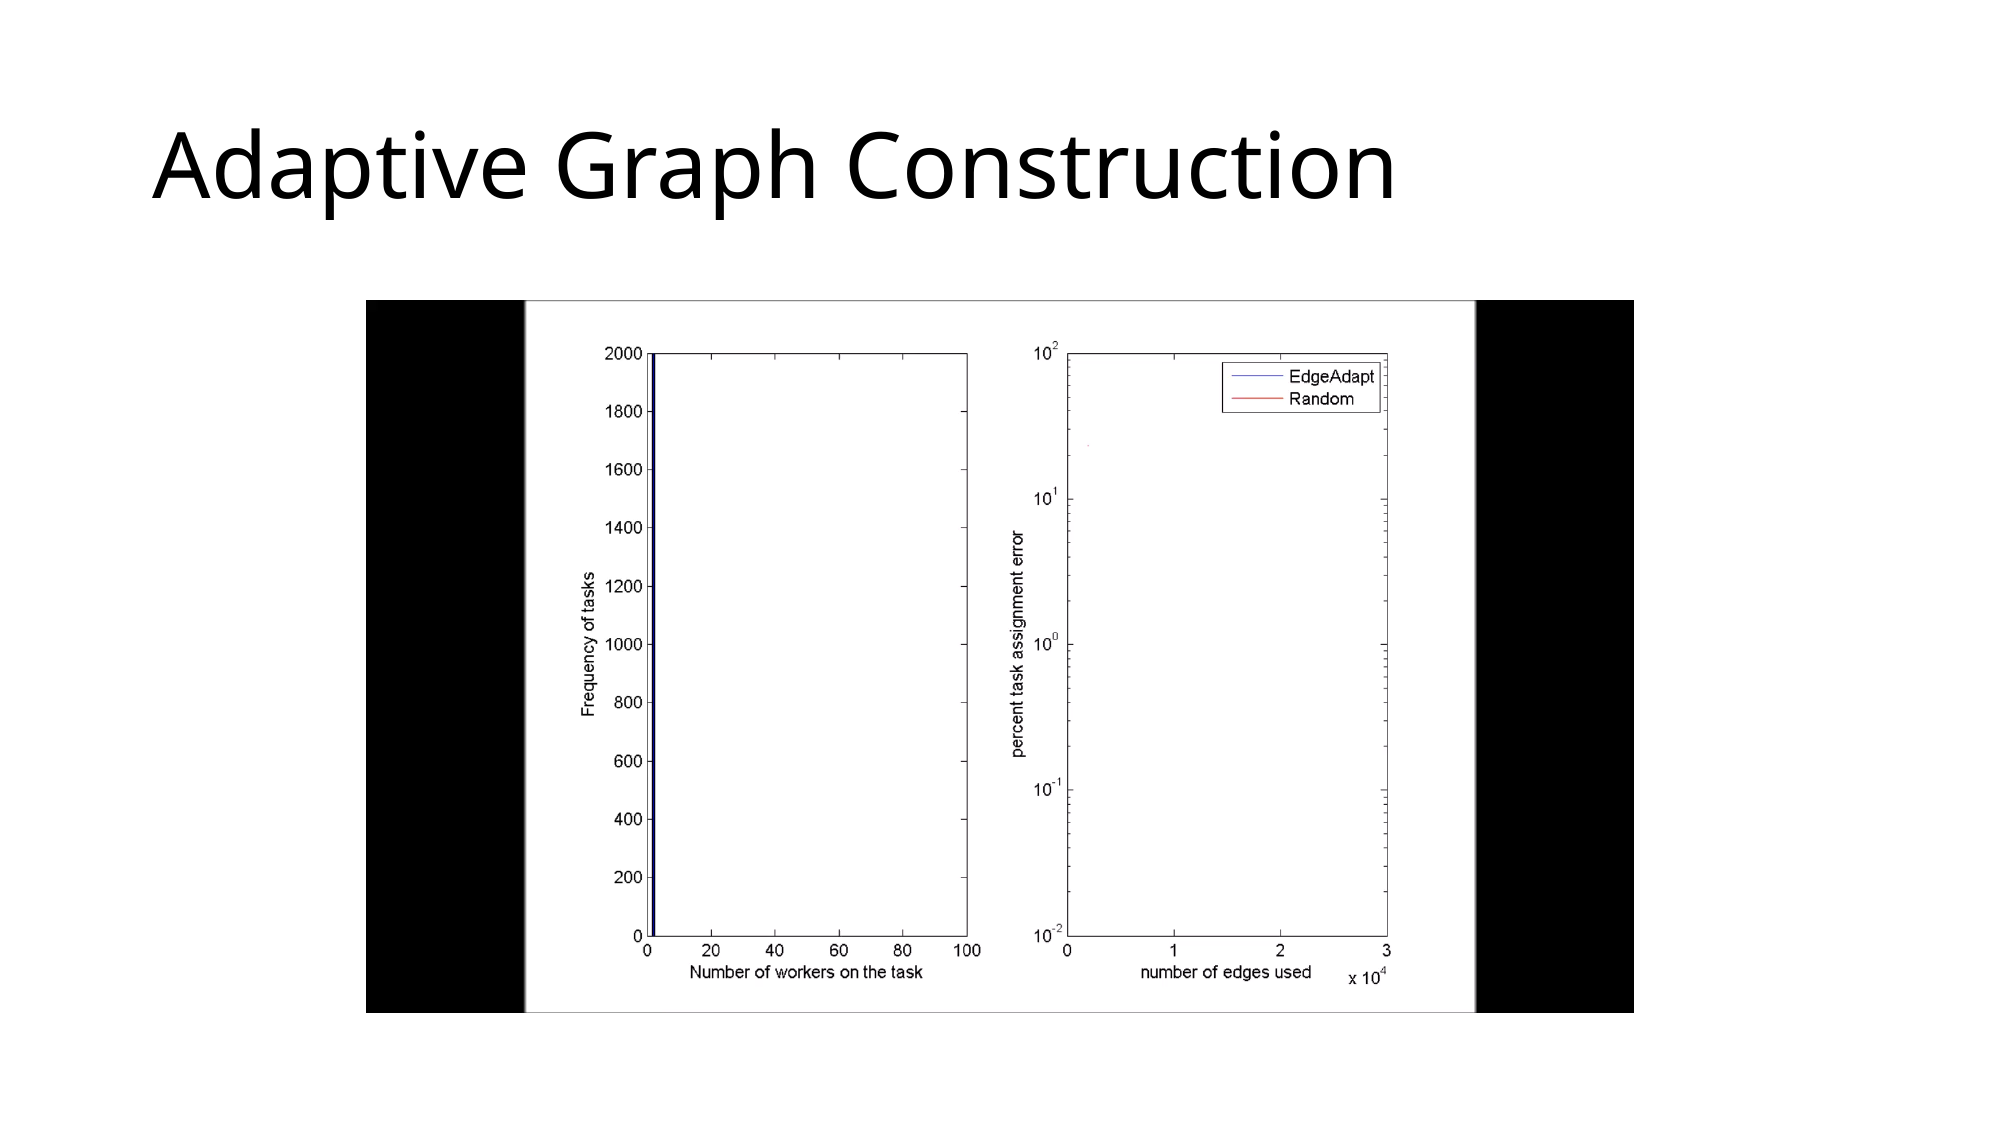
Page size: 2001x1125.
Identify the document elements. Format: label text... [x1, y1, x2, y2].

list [365, 299, 1635, 1014]
title Adaptive Graph Construction [137, 59, 1863, 278]
